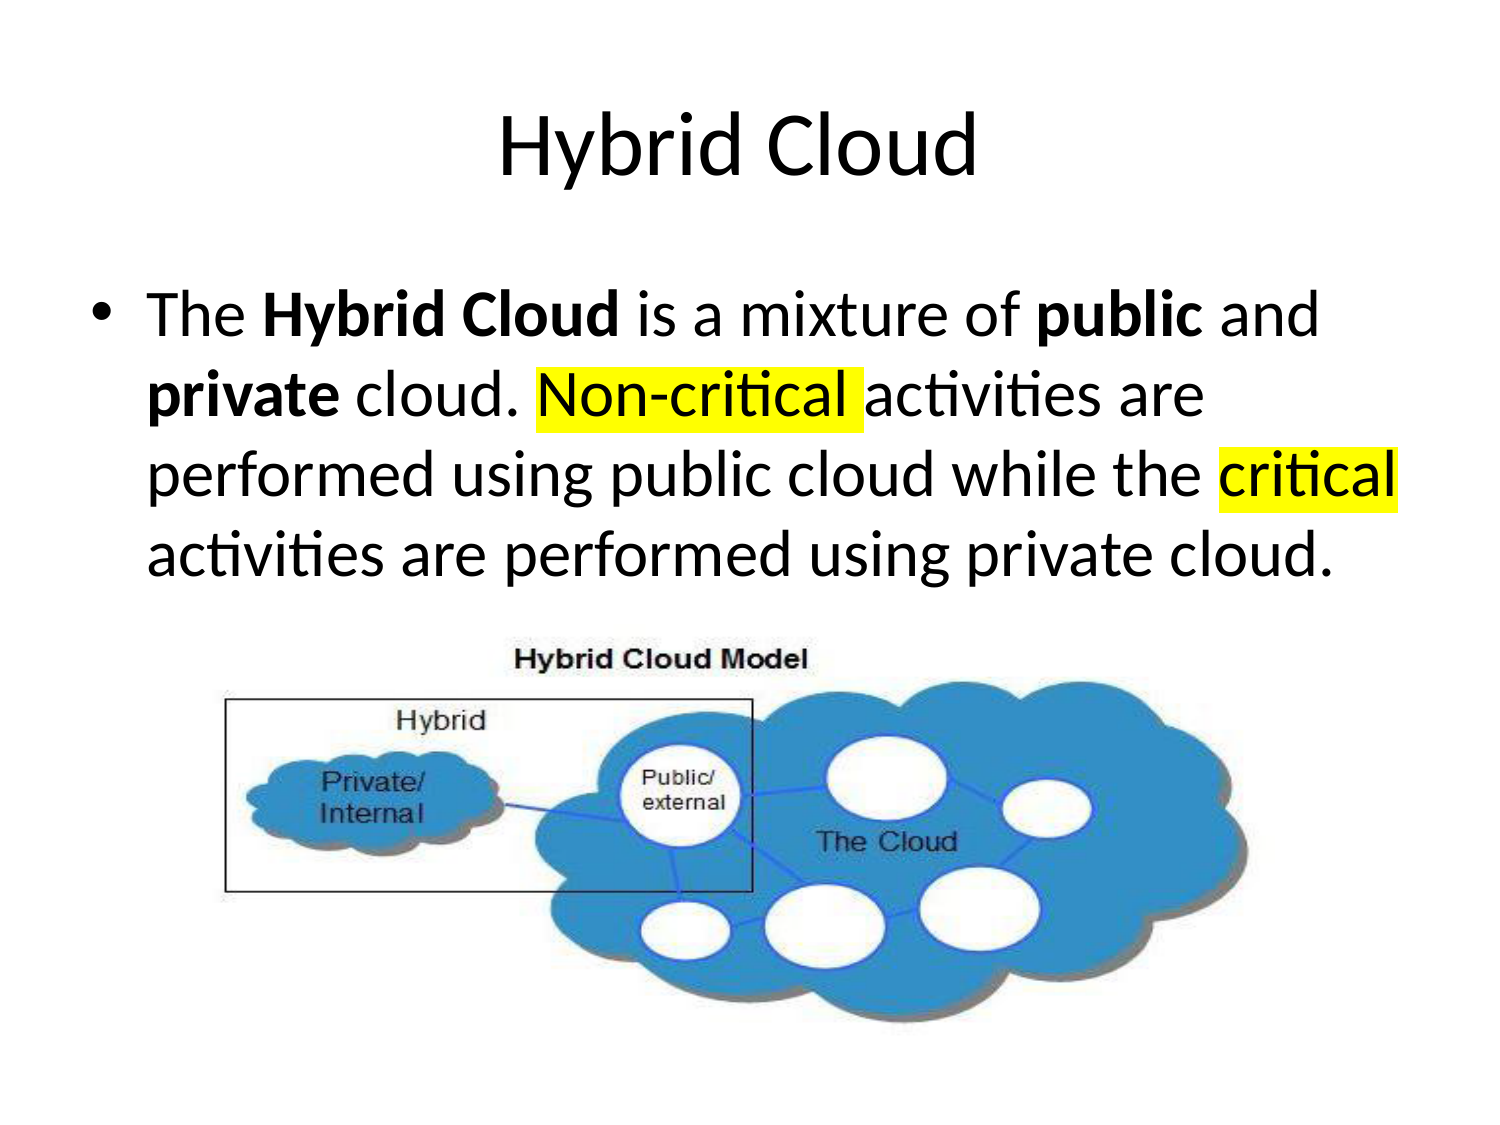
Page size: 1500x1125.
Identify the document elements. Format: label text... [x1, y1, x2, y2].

list The Hybrid Cloud is a mixture of public and private cloud. Non-critical activities are performed using public cloud while the critical activities are performed using private cloud. [75, 262, 1425, 1005]
title Hybrid Cloud [75, 45, 1425, 233]
picture [174, 624, 1276, 1044]
